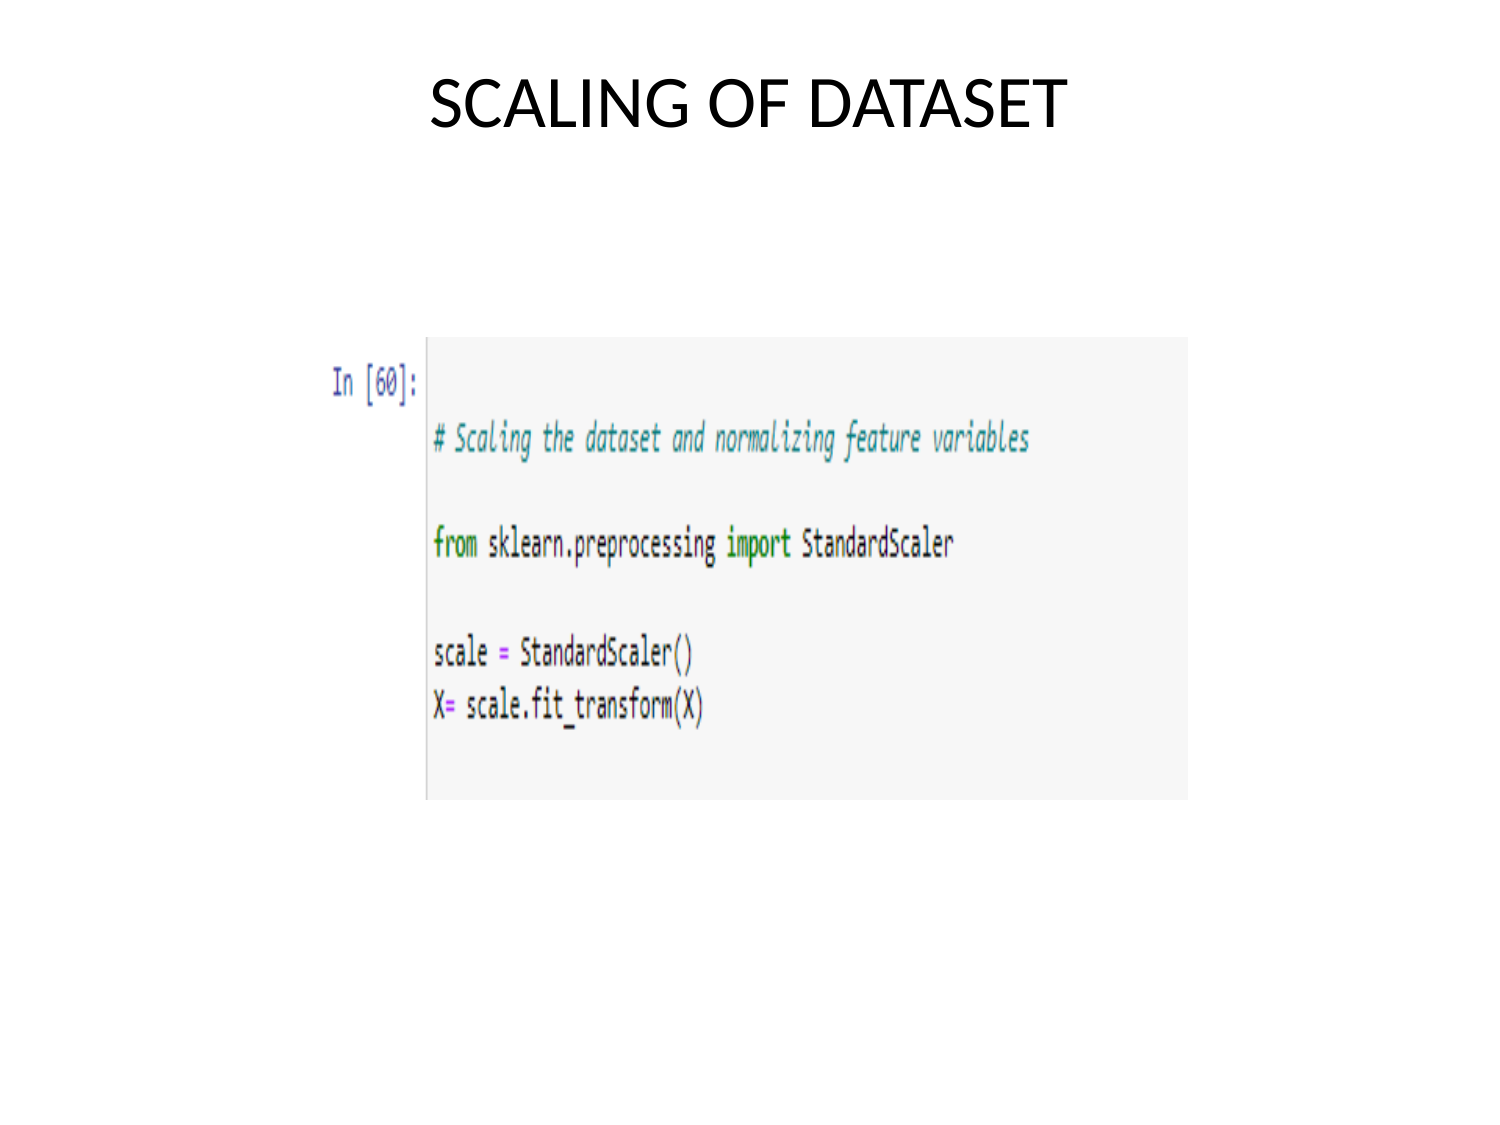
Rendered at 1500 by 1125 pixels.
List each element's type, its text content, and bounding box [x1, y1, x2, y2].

title SCALING OF DATASET [75, 45, 1425, 150]
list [312, 337, 1188, 801]
